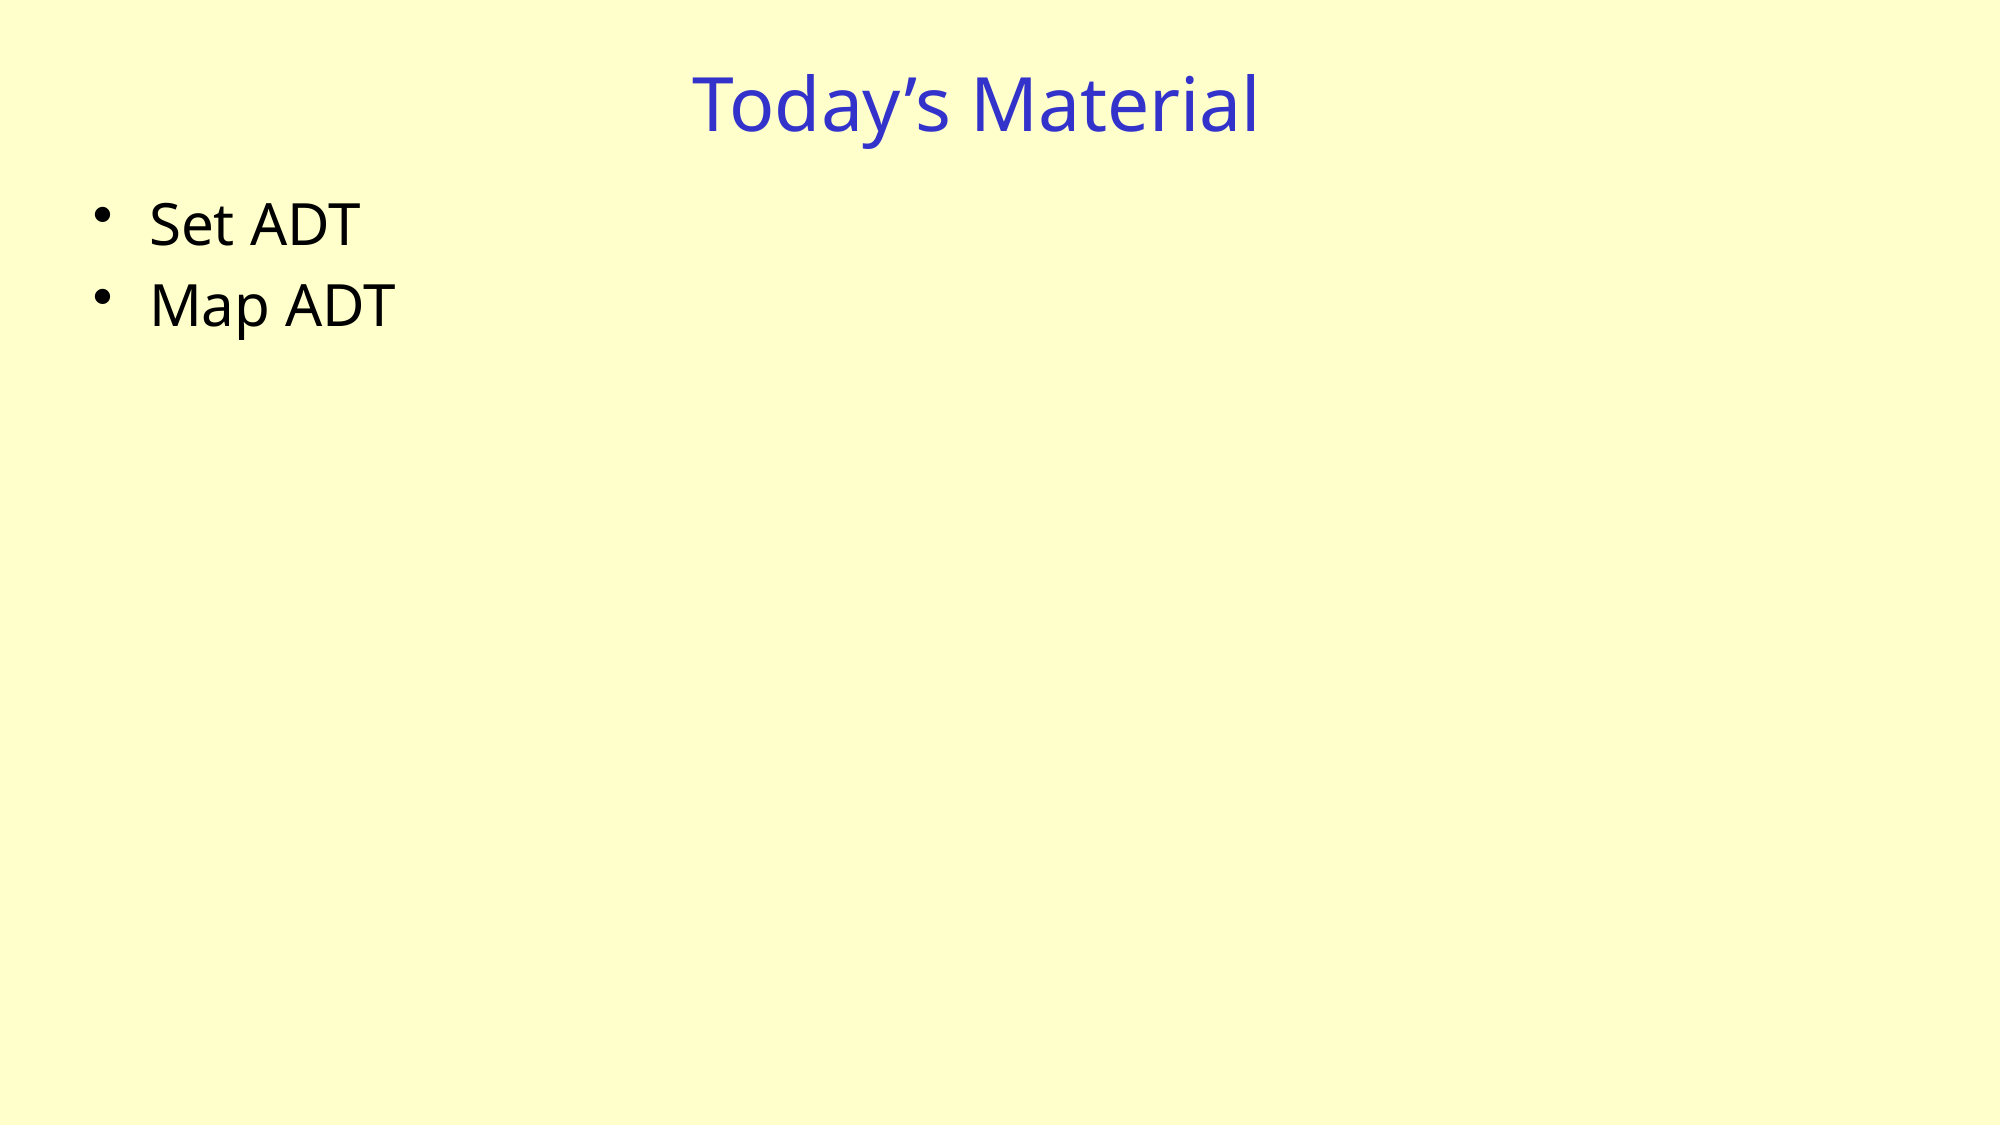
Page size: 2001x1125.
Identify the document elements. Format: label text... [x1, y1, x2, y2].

list Set ADT Map ADT [77, 179, 1902, 1030]
title Today’s Material [305, 38, 1650, 166]
